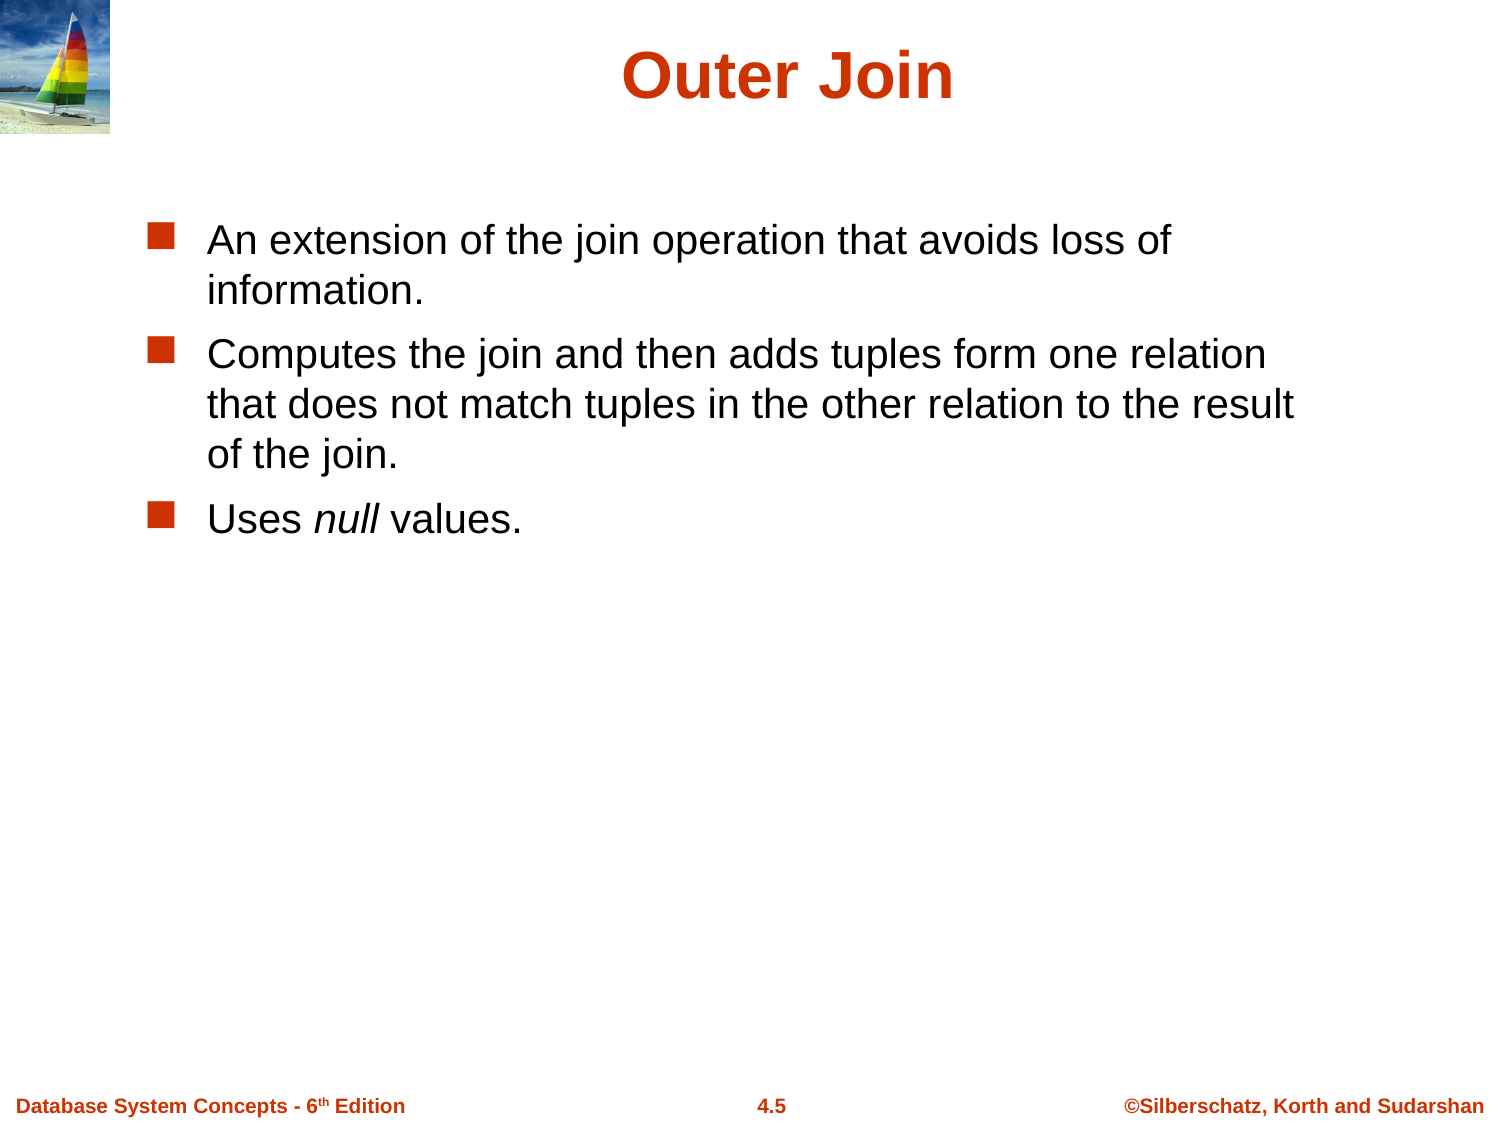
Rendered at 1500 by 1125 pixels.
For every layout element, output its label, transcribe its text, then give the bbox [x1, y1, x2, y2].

picture [0, 0, 110, 134]
list An extension of the join operation that avoids loss of information. Computes the join and then adds tuples form one relation that does not match tuples in the other relation to the result of the join. Uses null values. [135, 204, 1339, 1006]
title Outer Join [125, 18, 1452, 120]
